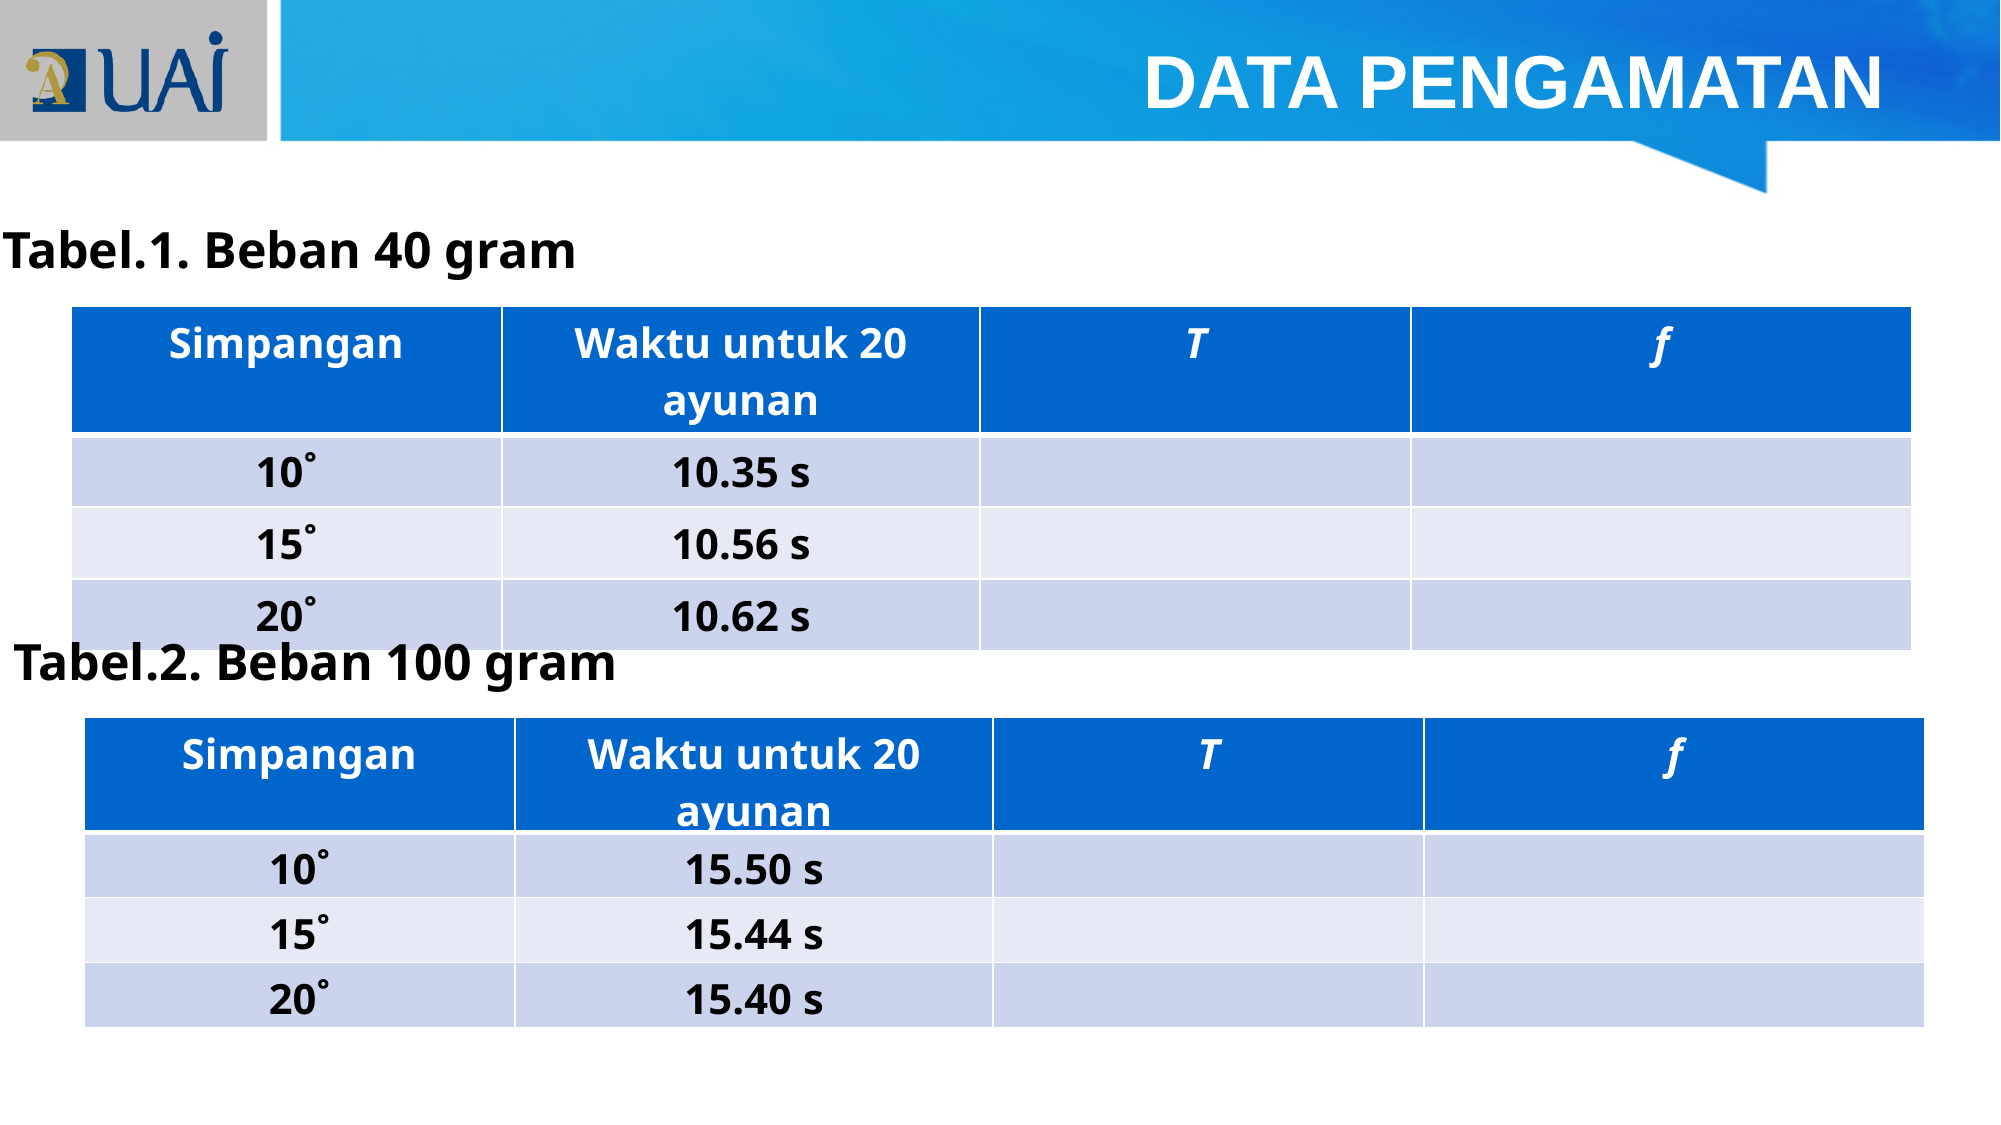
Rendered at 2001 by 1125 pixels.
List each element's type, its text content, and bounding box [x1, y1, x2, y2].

title DATA PENGAMATAN [99, 30, 1901, 127]
table_cell 10.62 s [503, 580, 979, 650]
table_cell 10.35 s [503, 438, 979, 506]
table_header Simpangan [85, 718, 514, 830]
text_box Tabel.2. Beban 100 gram [0, 622, 633, 698]
table_cell 15˚ [85, 898, 514, 962]
table_cell [1412, 438, 1911, 506]
table_cell 15.44 s [516, 898, 992, 962]
table_header Waktu untuk 20 ayunan [516, 718, 992, 830]
table_cell [994, 898, 1423, 962]
table_cell [1412, 508, 1911, 578]
text_box Tabel.1. Beban 40 gram [0, 211, 593, 287]
table_header Waktu untuk 20 ayunan [503, 307, 979, 432]
table_cell 20˚ [72, 580, 501, 622]
table_header f [1412, 307, 1911, 432]
table_cell 15.50 s [516, 835, 992, 897]
table_cell [1425, 835, 1924, 897]
table_cell [1425, 963, 1924, 1027]
table_cell 20˚ [85, 963, 514, 1027]
table_cell 15.40 s [516, 963, 992, 1027]
table_header T [981, 307, 1410, 432]
table_cell [994, 963, 1423, 1027]
table_header T [994, 718, 1423, 830]
table_cell 10˚ [72, 438, 501, 506]
table_cell [1412, 580, 1911, 650]
table_header f [1425, 718, 1924, 830]
table_header Simpangan [72, 307, 501, 432]
table_cell [981, 580, 1410, 650]
picture [0, 0, 2000, 1125]
table_cell [981, 508, 1410, 578]
table_cell [981, 438, 1410, 506]
table_cell 15˚ [72, 508, 501, 578]
table_cell 10˚ [85, 835, 514, 897]
table_cell 10.56 s [503, 508, 979, 578]
table_cell [1425, 898, 1924, 962]
table_cell [994, 835, 1423, 897]
